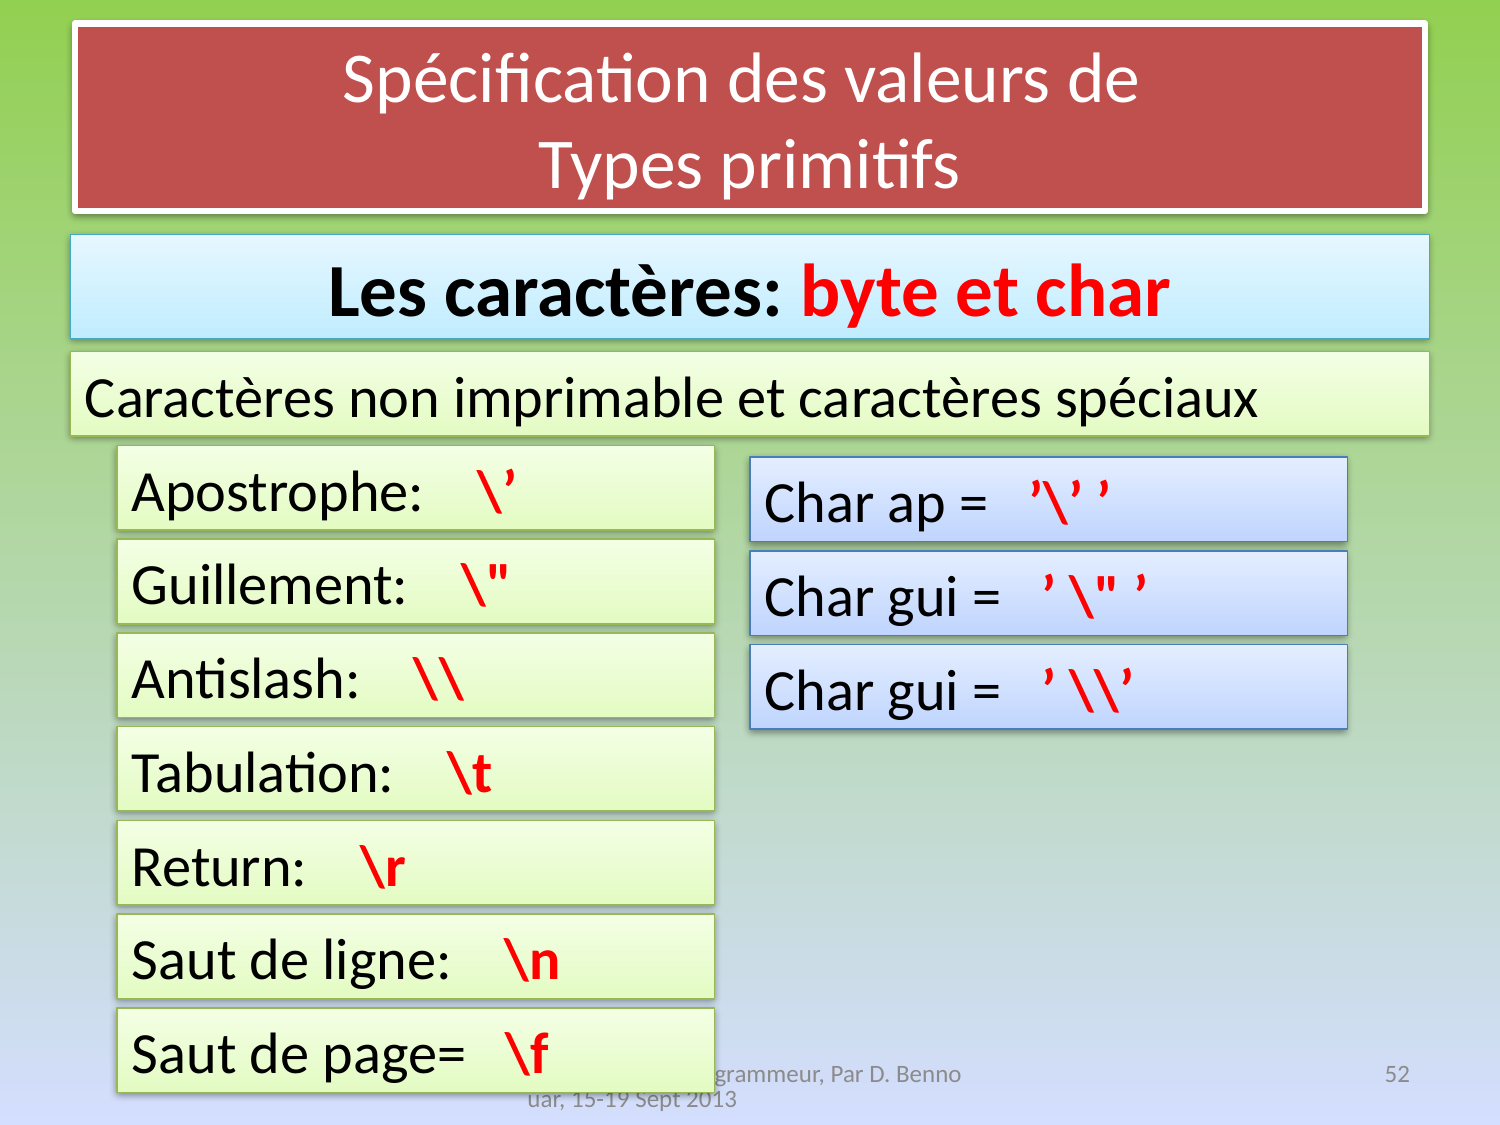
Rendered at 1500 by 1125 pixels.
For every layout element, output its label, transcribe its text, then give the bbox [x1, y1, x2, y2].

text_box Char gui = ’ \" ’ [749, 550, 1348, 636]
slide_number 52 [1074, 1042, 1425, 1103]
text_box Les caractères: byte et char [70, 234, 1430, 340]
text_box Saut de page= \f [116, 1007, 715, 1093]
text_box Caractères non imprimable et caractères spéciaux [70, 351, 1430, 437]
text_box Apostrophe: \’ [116, 445, 715, 531]
text_box Return: \r [116, 820, 715, 906]
text_box Antislash: \\ [116, 632, 715, 718]
text_box Tabulation: \t [116, 726, 715, 812]
footer ESG, Java Pour Programmeur, Par D. Bennouar, 15-19 Sept 2013 [512, 1042, 988, 1103]
text_box Guillement: \" [116, 538, 715, 625]
title Spécification des valeurs de Types primitifs [72, 20, 1428, 214]
text_box Saut de ligne: \n [116, 913, 715, 1000]
text_box Char ap = ’\’ ’ [749, 456, 1348, 542]
text_box Char gui = ’ \\’ [749, 644, 1348, 730]
